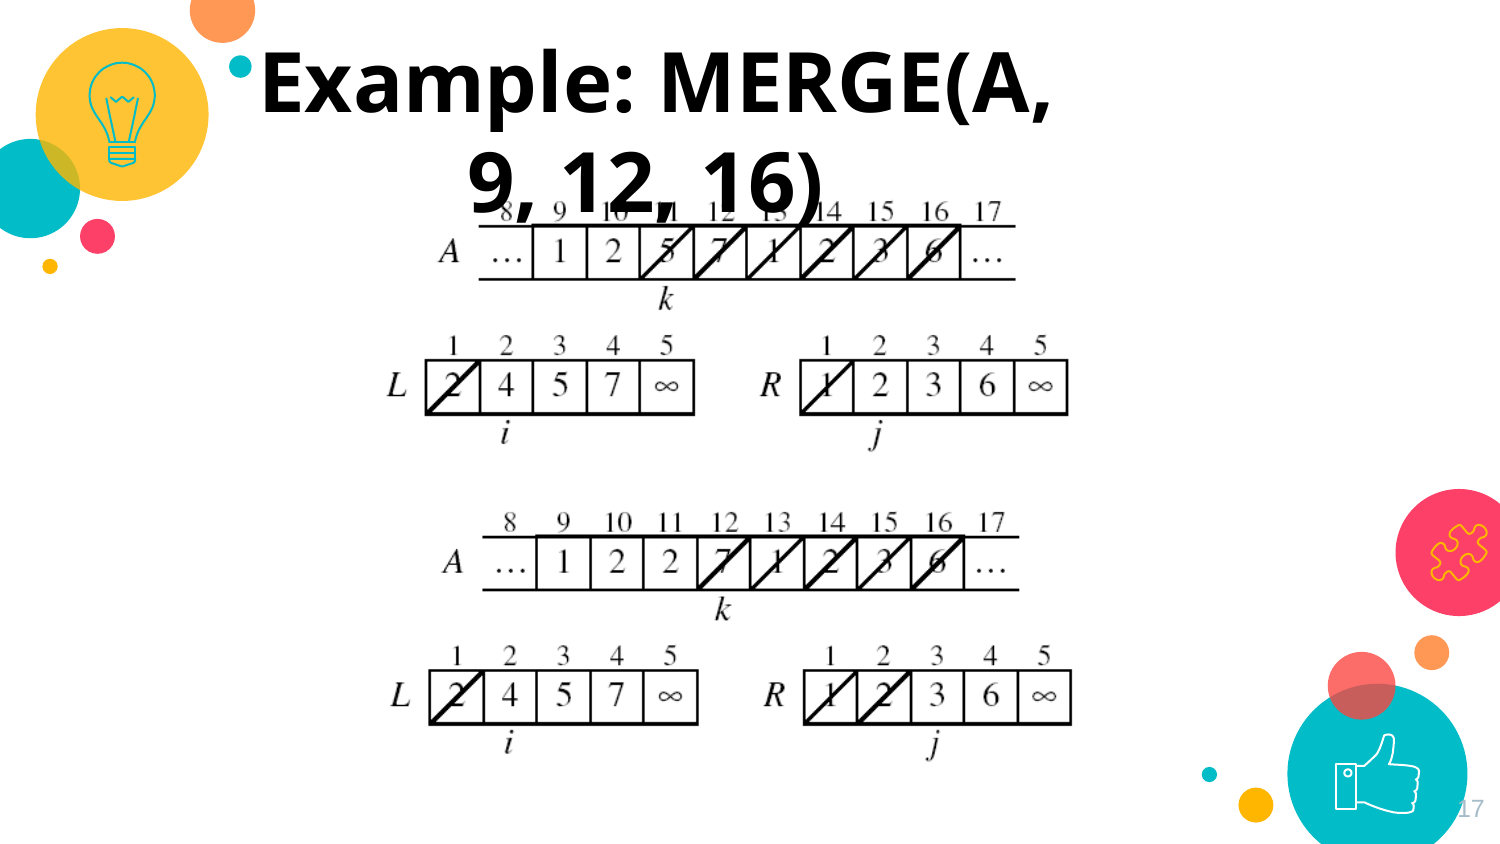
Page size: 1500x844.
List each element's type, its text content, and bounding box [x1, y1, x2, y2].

slide_number 17 [1149, 787, 1500, 828]
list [376, 192, 1083, 460]
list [385, 499, 1084, 772]
text_box Example: MERGE(A, 9, 12, 16) [201, 21, 1112, 237]
